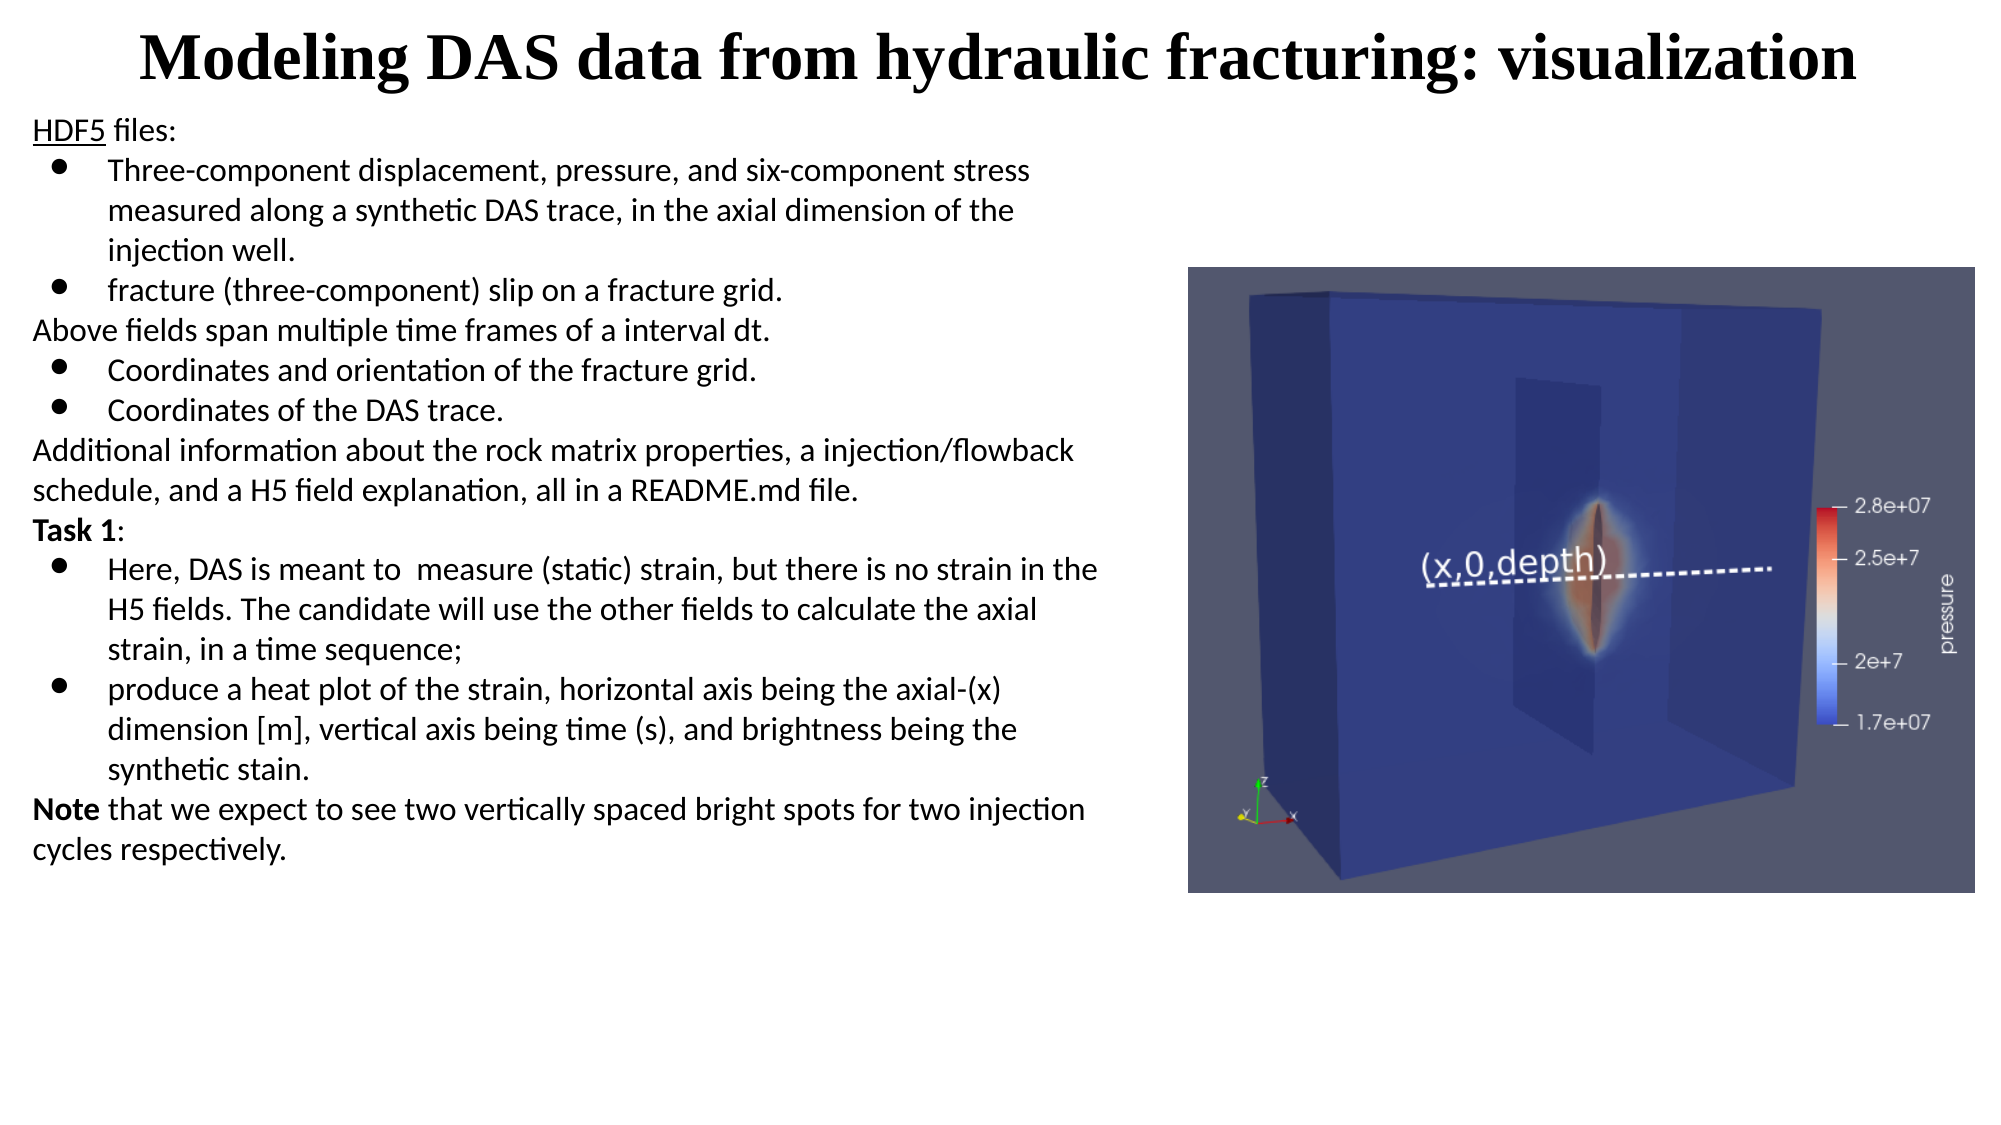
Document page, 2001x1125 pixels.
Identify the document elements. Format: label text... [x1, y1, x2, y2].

picture [1187, 266, 1975, 894]
text_box Modeling DAS data from hydraulic fracturing: visualization [0, 0, 2000, 101]
text_box HDF5 files: Three-component displacement, pressure, and six-component stress measured along a synthetic DAS trace, in the axial dimension of the injection well. fracture (three-component) slip on a fracture grid. Above fields span multiple time frames of a interval dt. Coordinates and orientation of the fracture grid. Coordinates of the DAS trace. Additional information about the rock matrix properties, a injection/flowback schedule, and a H5 field explanation, all in a README.md file. Task 1: Here, DAS is meant to measure (static) strain, but there is no strain in the H5 fields. The candidate will use the other fields to calculate the axial strain, in a time sequence; produce a heat plot of the strain, horizontal axis being the axial-(x) dimension [m], vertical axis being time (s), and brightness being the synthetic stain. Note that we expect to see two vertically spaced bright spots for two injection cycles respectively. [18, 93, 1137, 1125]
